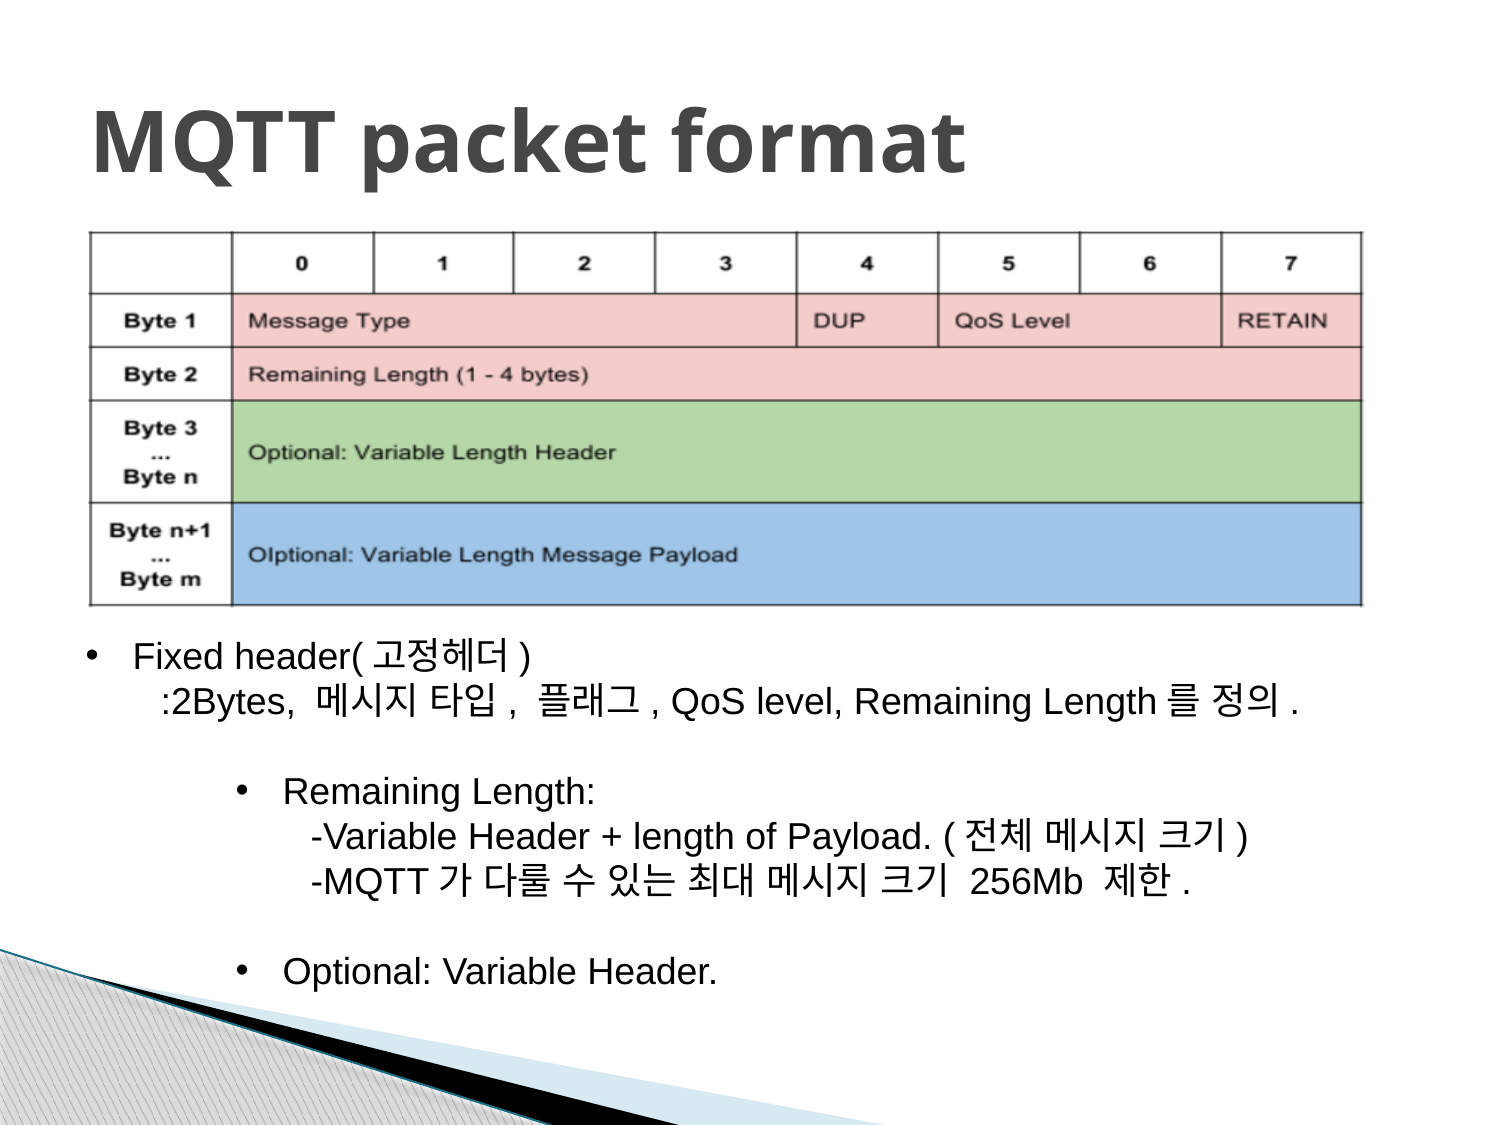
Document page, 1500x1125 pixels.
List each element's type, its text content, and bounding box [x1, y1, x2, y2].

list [88, 231, 1365, 608]
text_box Fixed header(고정헤더) :2Bytes, 메시지 타입, 플래그, QoS level, Remaining Length를 정의. Remaining Length: -Variable Header + length of Payload. (전체 메시지 크기) -MQTT가 다룰 수 있는 최대 메시지 크기 256Mb 제한. Optional: Variable Header. [70, 624, 1459, 1045]
title MQTT packet format [75, 45, 1425, 233]
